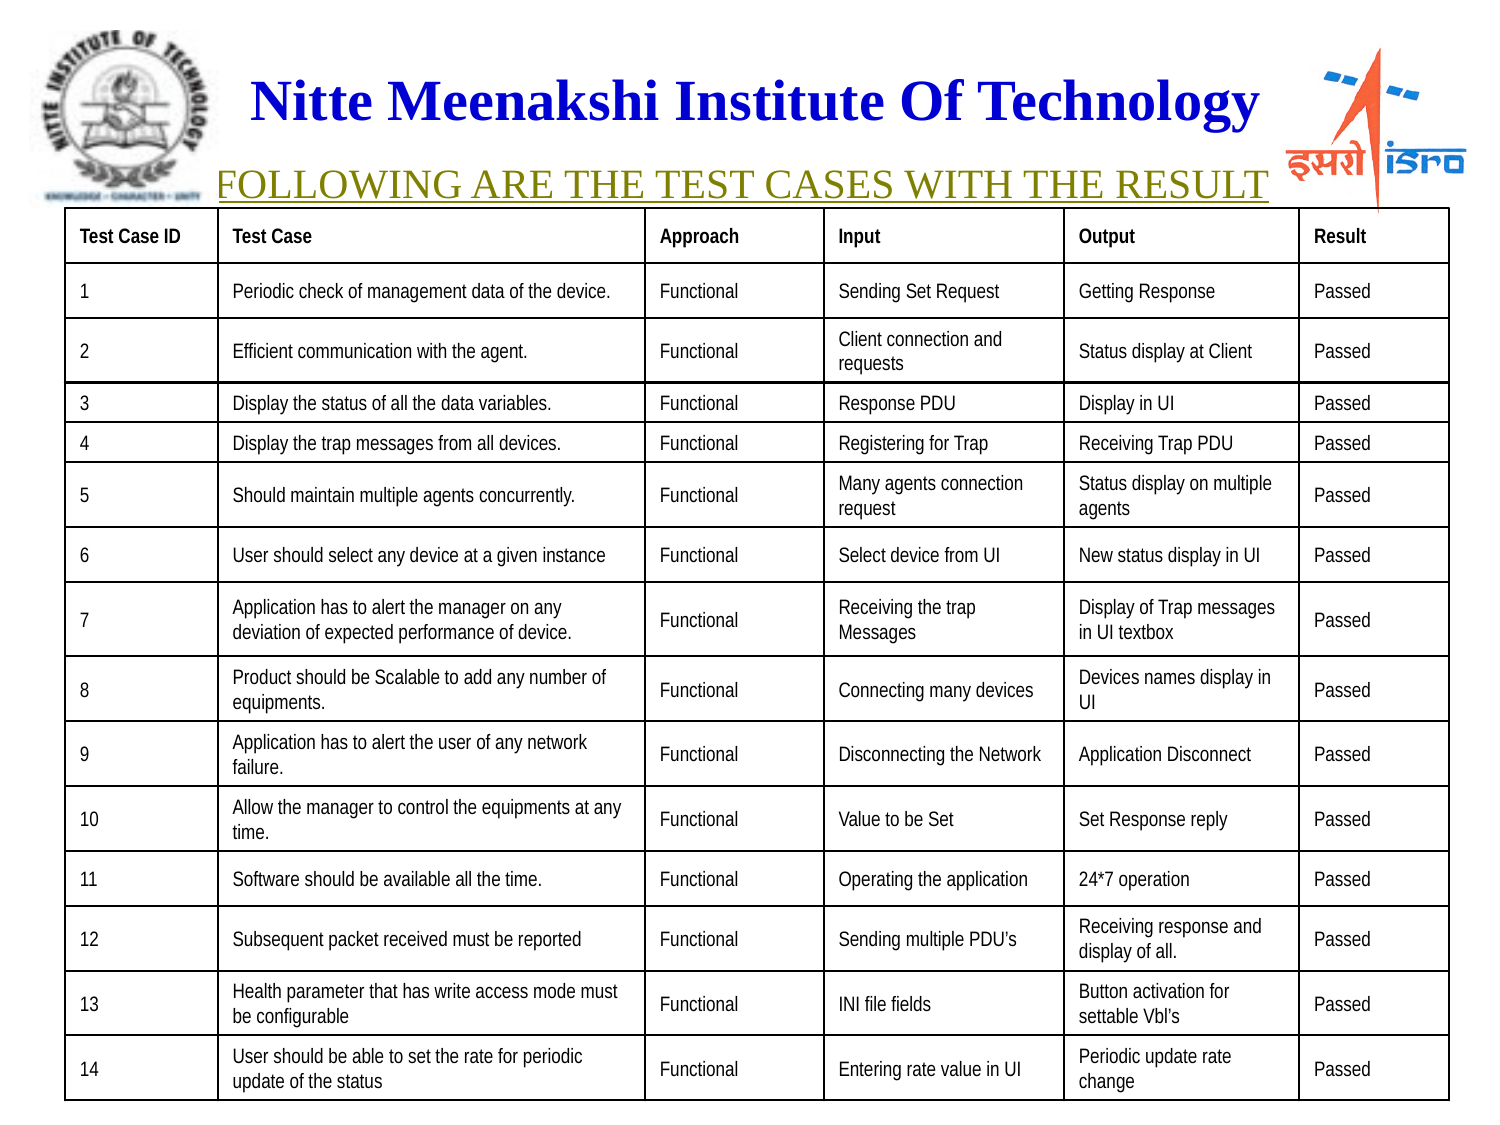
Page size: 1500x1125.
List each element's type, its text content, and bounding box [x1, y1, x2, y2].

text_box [64, 207, 1449, 1101]
picture [29, 30, 219, 209]
text_box FOLLOWING ARE THE TEST CASES WITH THE RESULT [224, 148, 1276, 206]
picture [1281, 42, 1471, 221]
text_box Nitte Meenakshi Institute Of Technology [224, 54, 1276, 140]
